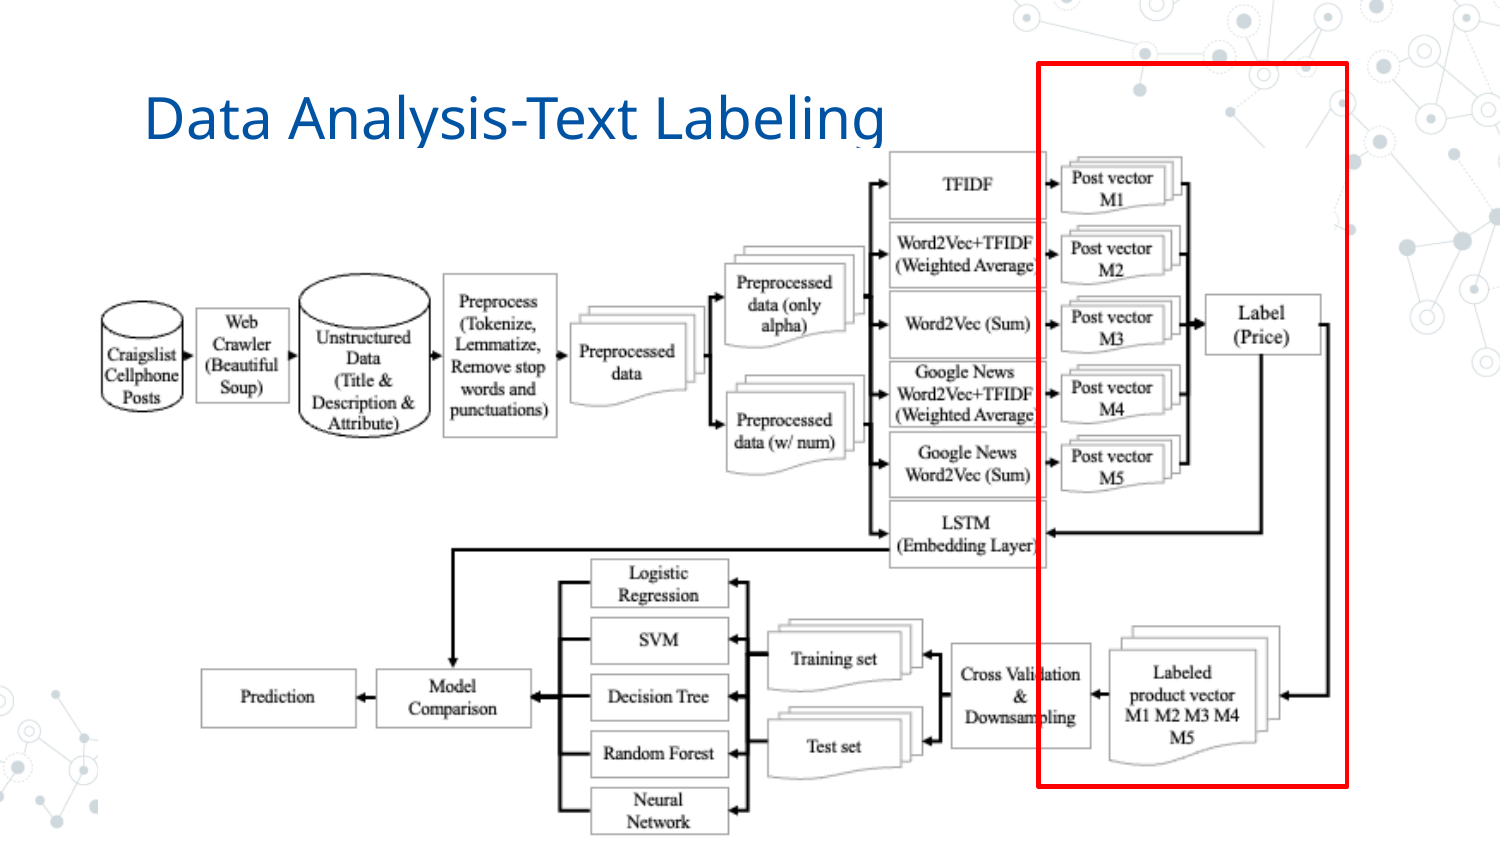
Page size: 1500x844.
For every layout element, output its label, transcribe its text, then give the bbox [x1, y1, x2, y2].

text_box [1038, 63, 1347, 787]
title Data Analysis-Text Labeling [128, 50, 1372, 166]
picture [0, 0, 1500, 844]
